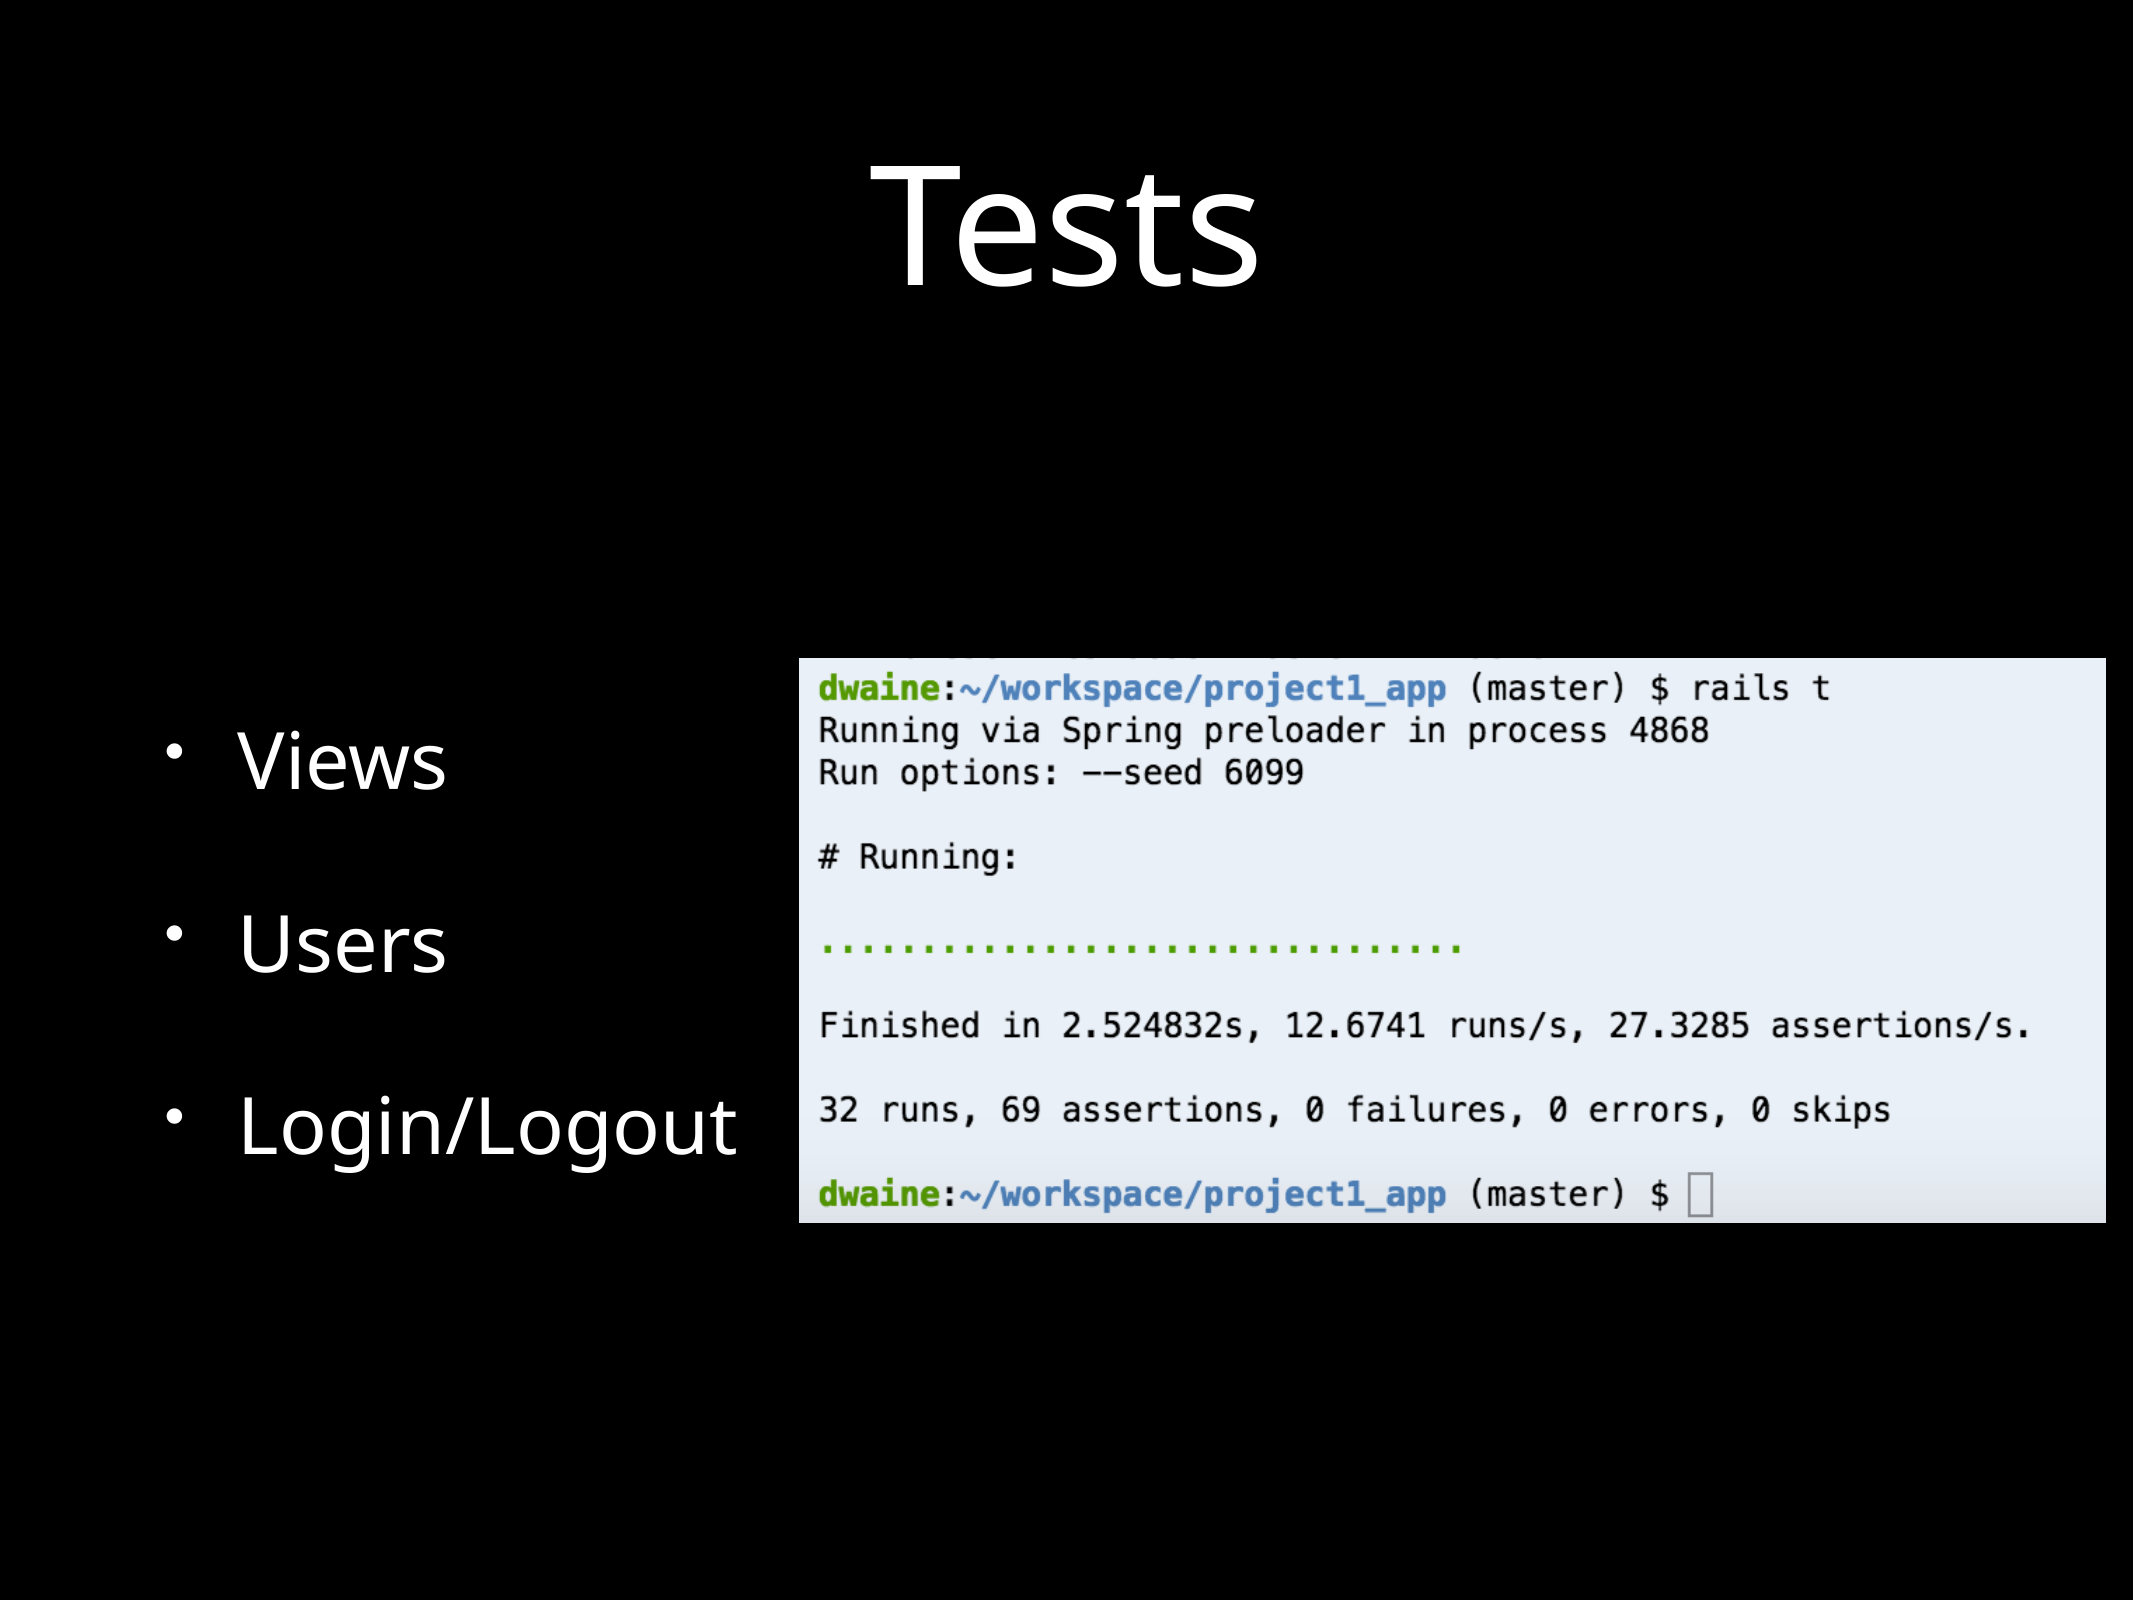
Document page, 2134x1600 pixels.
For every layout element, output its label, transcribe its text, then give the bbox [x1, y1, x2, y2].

picture [799, 658, 2106, 1223]
title Tests [155, 41, 1978, 397]
list Views Users Login/Logout [155, 424, 1978, 1457]
